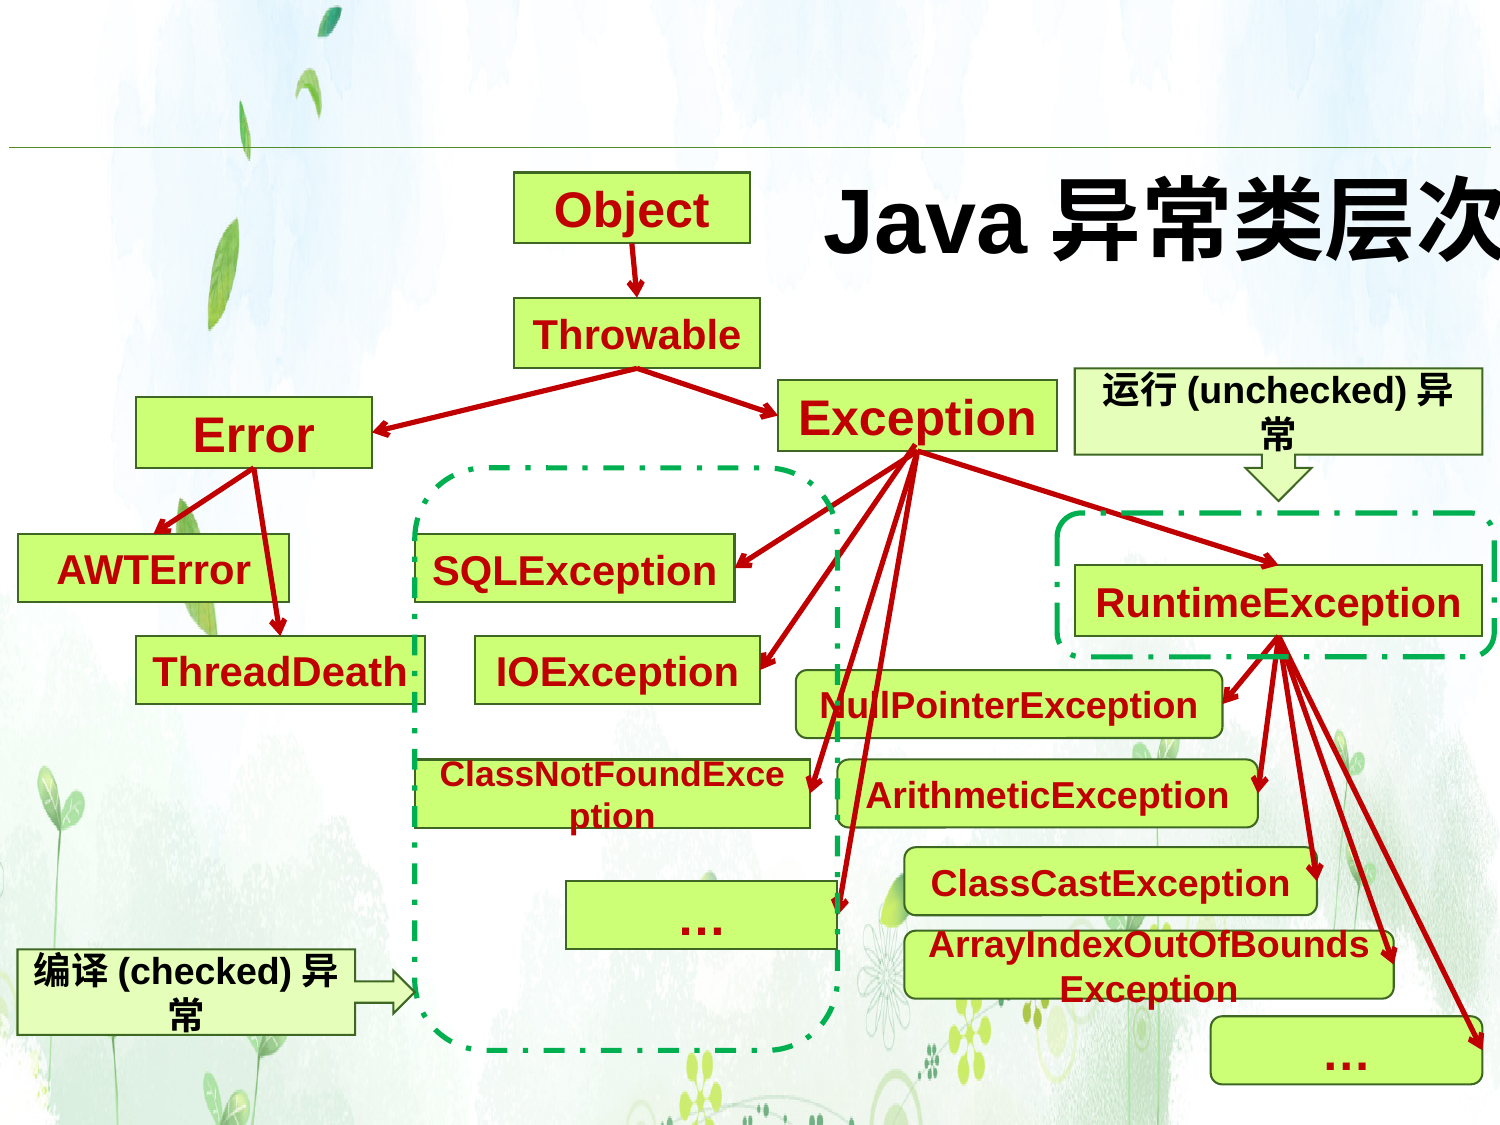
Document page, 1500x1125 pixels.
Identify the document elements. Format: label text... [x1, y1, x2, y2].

text_box [1056, 511, 1496, 658]
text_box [760, 444, 916, 671]
picture [0, 0, 1500, 1125]
text_box NullPointerException [918, 669, 1224, 740]
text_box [371, 380, 638, 445]
text_box Error [135, 396, 373, 469]
text_box ArrayIndexOutOfBoundsException [903, 929, 1278, 1000]
text_box ClassCastException [913, 846, 1278, 917]
text_box ArithmeticException [918, 758, 1259, 829]
text_box 运行(unchecked)异常 [1073, 367, 1484, 503]
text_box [153, 479, 253, 546]
text_box 编译(checked)异常 [16, 948, 417, 1036]
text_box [809, 450, 837, 794]
title Java异常类层次 [808, 115, 1500, 334]
text_box AWTError [17, 533, 253, 603]
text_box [631, 255, 638, 310]
text_box ThreadDeath [135, 635, 414, 705]
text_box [1278, 647, 1483, 1063]
text_box Exception [777, 379, 1058, 450]
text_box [734, 450, 760, 569]
text_box AWTError [281, 533, 290, 603]
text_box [918, 450, 1279, 566]
text_box Object [513, 171, 751, 244]
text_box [636, 368, 779, 416]
text_box Throwable [513, 297, 761, 369]
text_box [413, 466, 839, 1052]
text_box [837, 450, 918, 916]
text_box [1257, 647, 1278, 806]
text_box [253, 479, 281, 648]
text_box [1222, 647, 1257, 716]
text_box … [1209, 1015, 1484, 1086]
